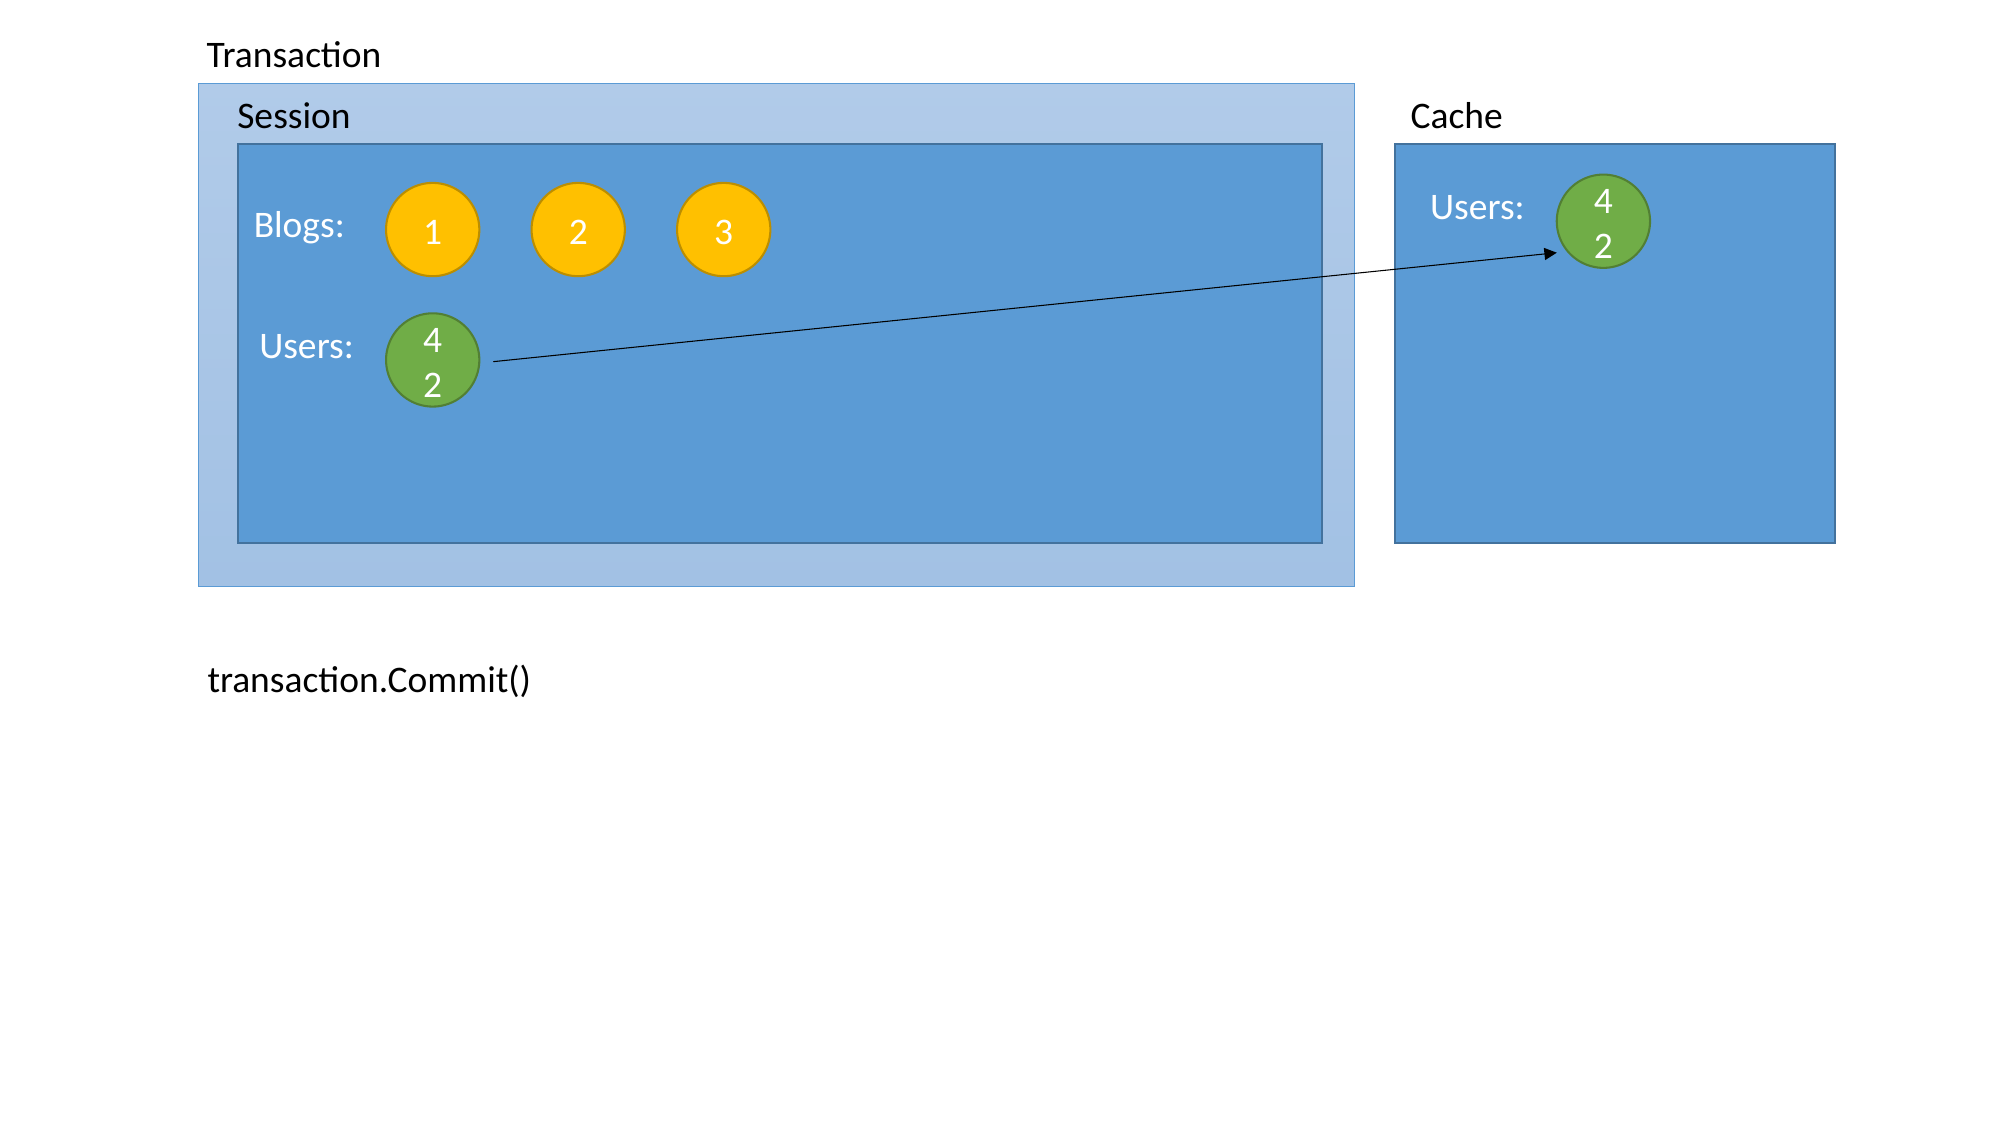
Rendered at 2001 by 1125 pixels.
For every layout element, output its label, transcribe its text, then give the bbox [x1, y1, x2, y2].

text_box Blogs: [238, 192, 360, 252]
text_box transaction.Commit() [192, 647, 546, 707]
text_box Session [222, 83, 366, 143]
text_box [493, 252, 1557, 362]
text_box Transaction [191, 22, 397, 83]
text_box 42 [1555, 173, 1652, 269]
text_box 2 [530, 181, 626, 252]
text_box 3 [676, 181, 772, 252]
text_box Cache [1395, 84, 1518, 144]
text_box Users: [1415, 174, 1540, 235]
text_box [198, 83, 1355, 587]
text_box [1394, 143, 1836, 544]
text_box 42 [385, 312, 481, 408]
text_box 1 [385, 181, 481, 278]
text_box Users: [244, 313, 370, 373]
text_box [237, 143, 1323, 544]
